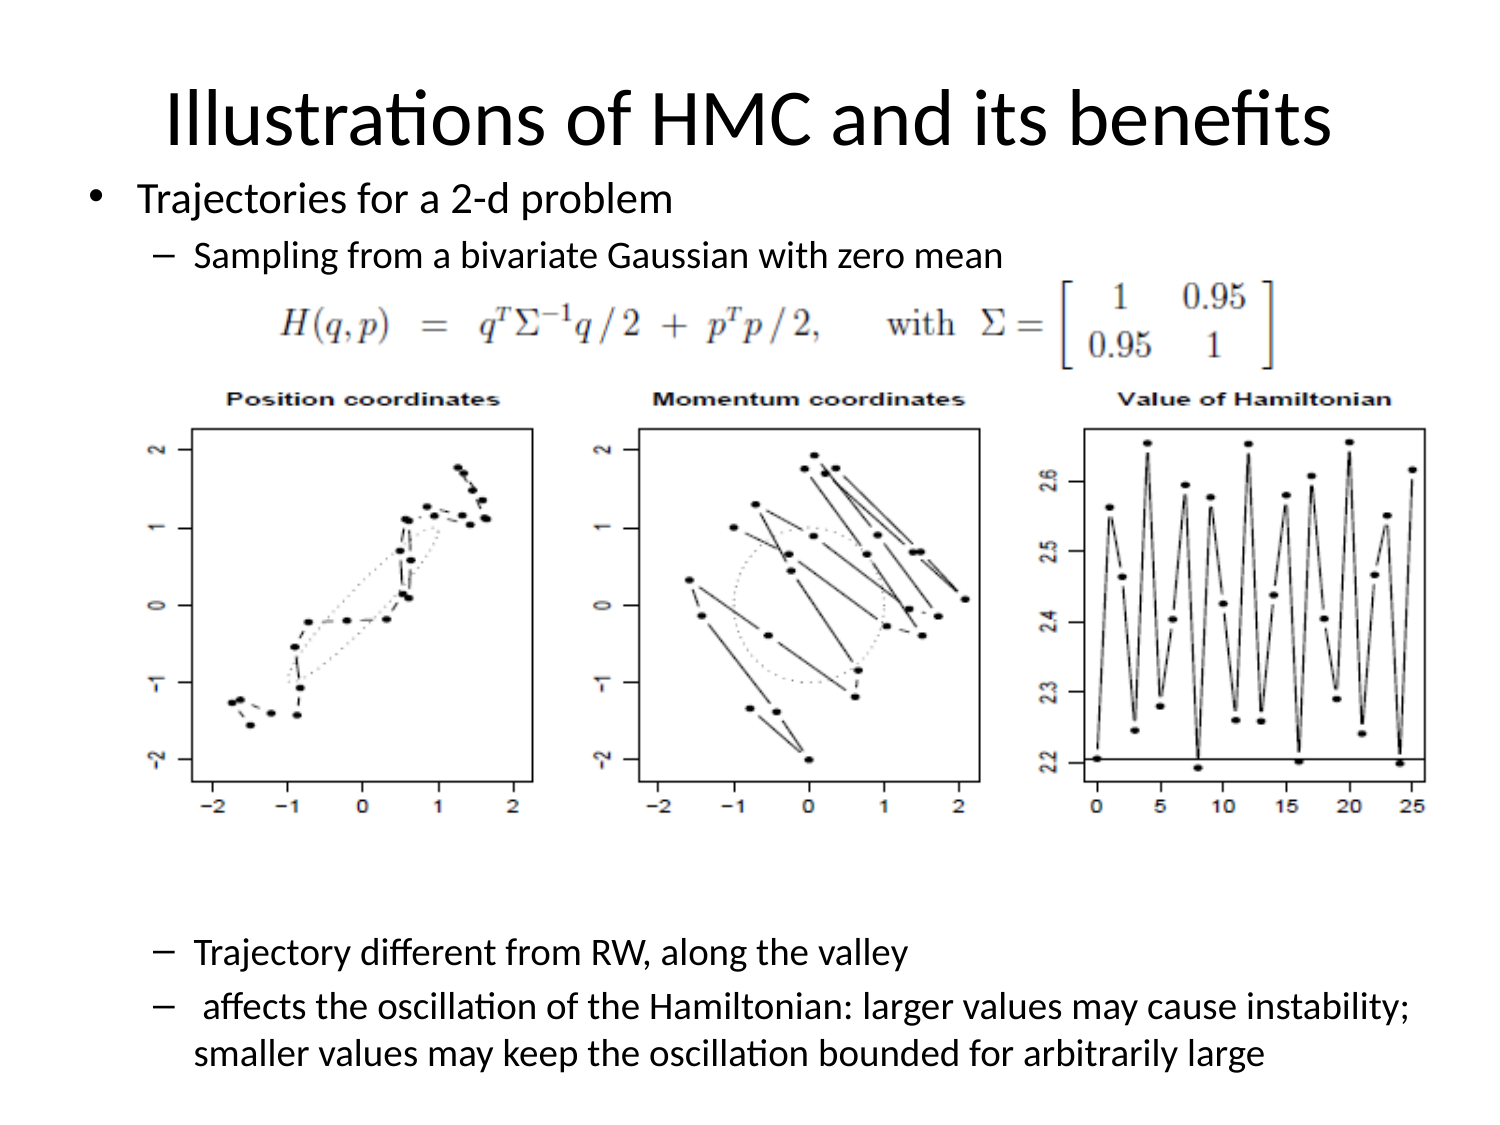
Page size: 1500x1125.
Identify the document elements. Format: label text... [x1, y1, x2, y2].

title Illustrations of HMC and its benefits [75, 19, 1425, 207]
picture [98, 268, 1474, 830]
